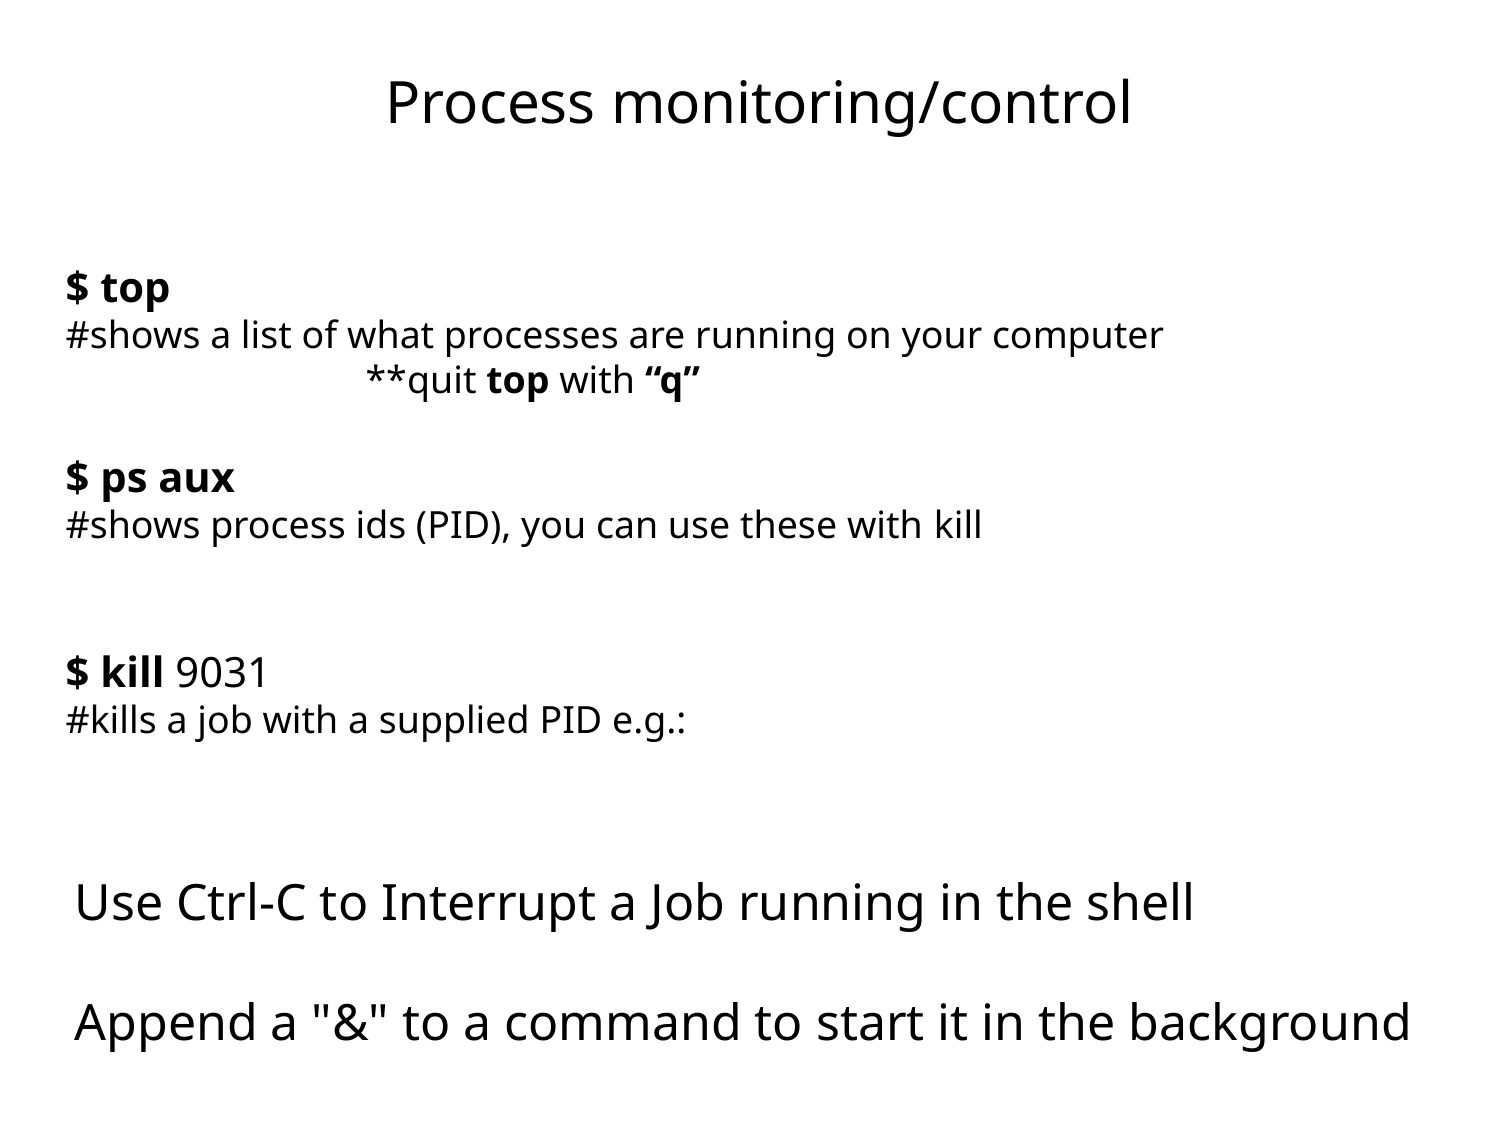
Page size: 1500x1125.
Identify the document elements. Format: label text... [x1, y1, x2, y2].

text_box Use Ctrl-C to Interrupt a Job running in the shell Append a "&" to a command to start it in the background [59, 862, 1441, 1058]
text_box Process monitoring/control [370, 57, 1149, 143]
text_box $ top #shows a list of what processes are running on your computer **quit top with “q” $ ps aux #shows process ids (PID), you can use these with kill $ kill 9031 #kills a job with a supplied PID e.g.: [50, 253, 1181, 749]
